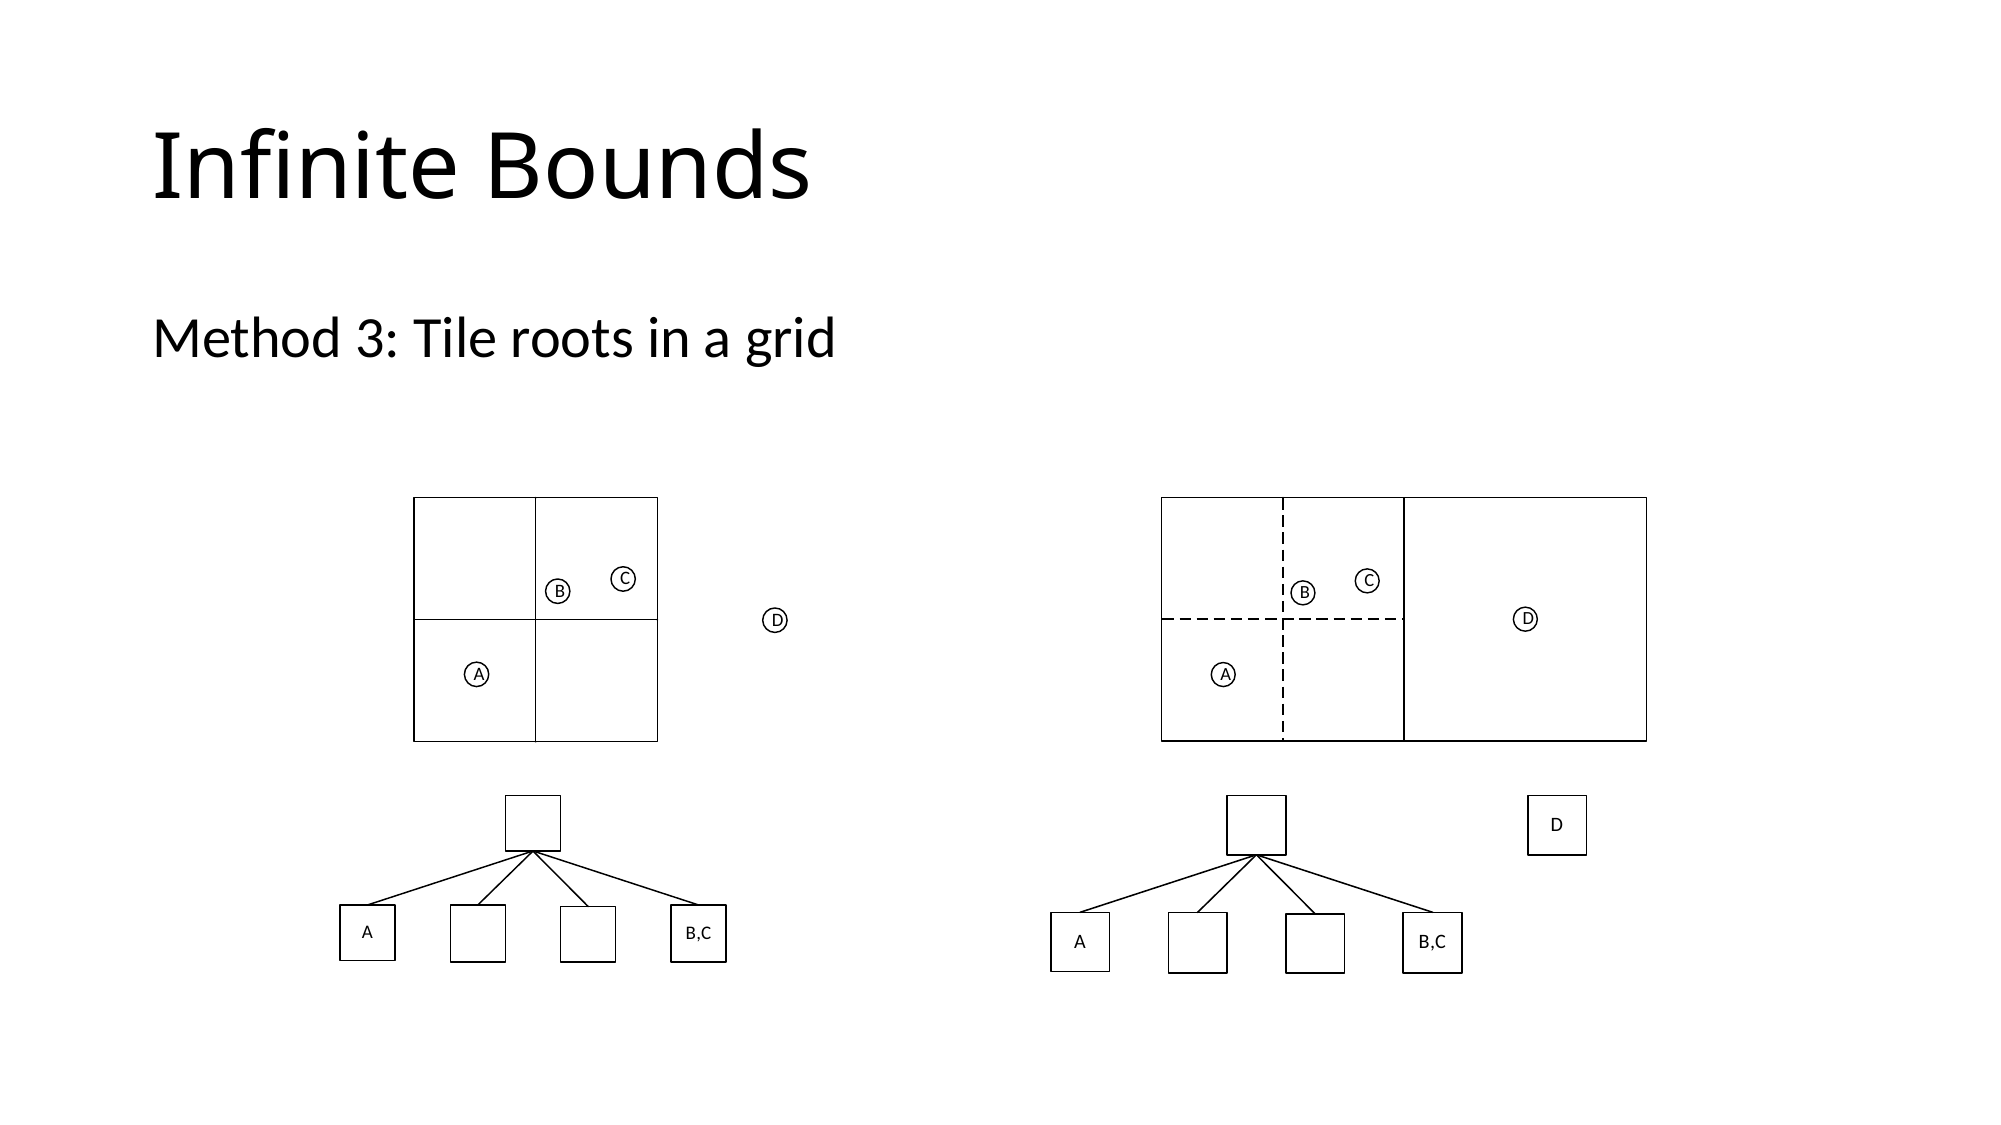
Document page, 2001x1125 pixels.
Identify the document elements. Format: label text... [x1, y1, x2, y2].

title Infinite Bounds [137, 59, 1863, 278]
picture [1158, 494, 1648, 743]
list Method 3: Tile roots in a grid [137, 299, 1863, 1014]
picture [1047, 792, 1587, 974]
picture [336, 792, 727, 963]
picture [410, 494, 795, 743]
